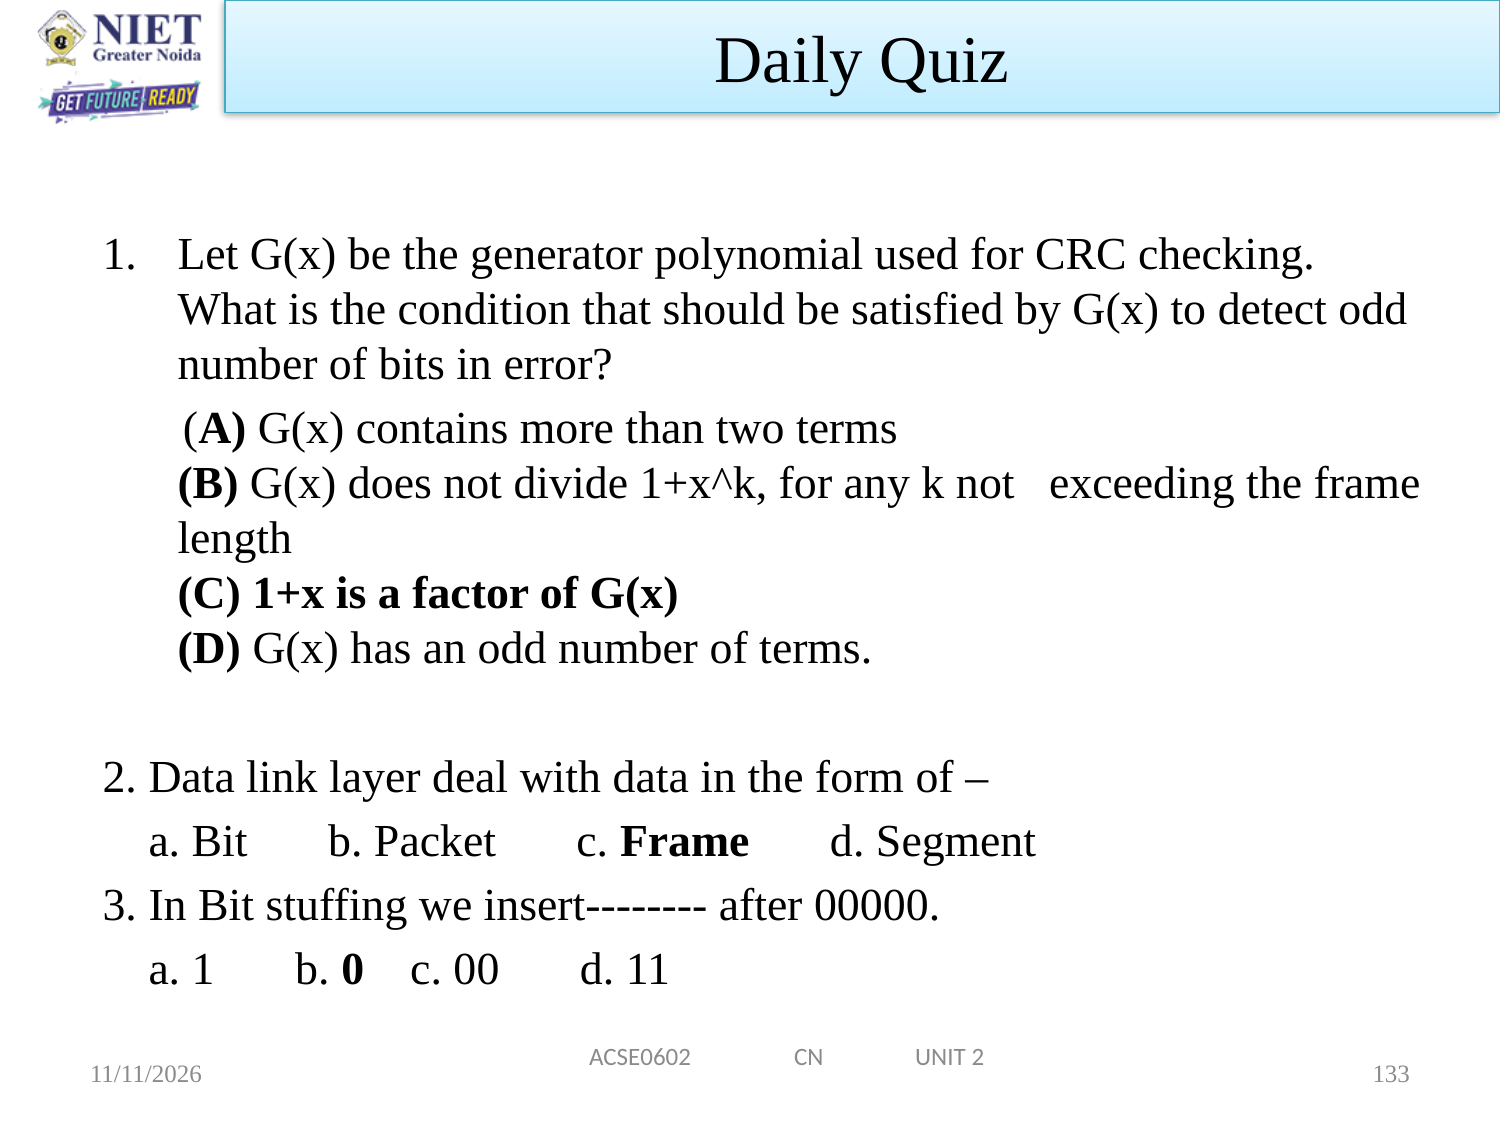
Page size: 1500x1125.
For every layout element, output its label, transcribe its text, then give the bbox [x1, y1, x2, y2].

text_box Daily Quiz [238, 0, 1500, 113]
slide_number 133 [1074, 1042, 1425, 1103]
footer ACSE0602 CN UNIT 2 [375, 1025, 1200, 1085]
list Let G(x) be the generator polynomial used for CRC checking. What is the condition that should be satisfied by G(x) to detect odd number of bits in error? (A) G(x) contains more than two terms (B) G(x) does not divide 1+x^k, for any k not exceeding the frame length (C) 1+x is a factor of G(x) (D) G(x) has an odd number of terms. 2. Data link layer deal with data in the form of – a. Bit b. Packet c. Frame d. Segment 3. In Bit stuffing we insert-------- after 00000. a. 1 b. 0 c. 00 d. 11 [87, 152, 1438, 1043]
picture [0, 0, 238, 135]
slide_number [75, 1042, 425, 1103]
